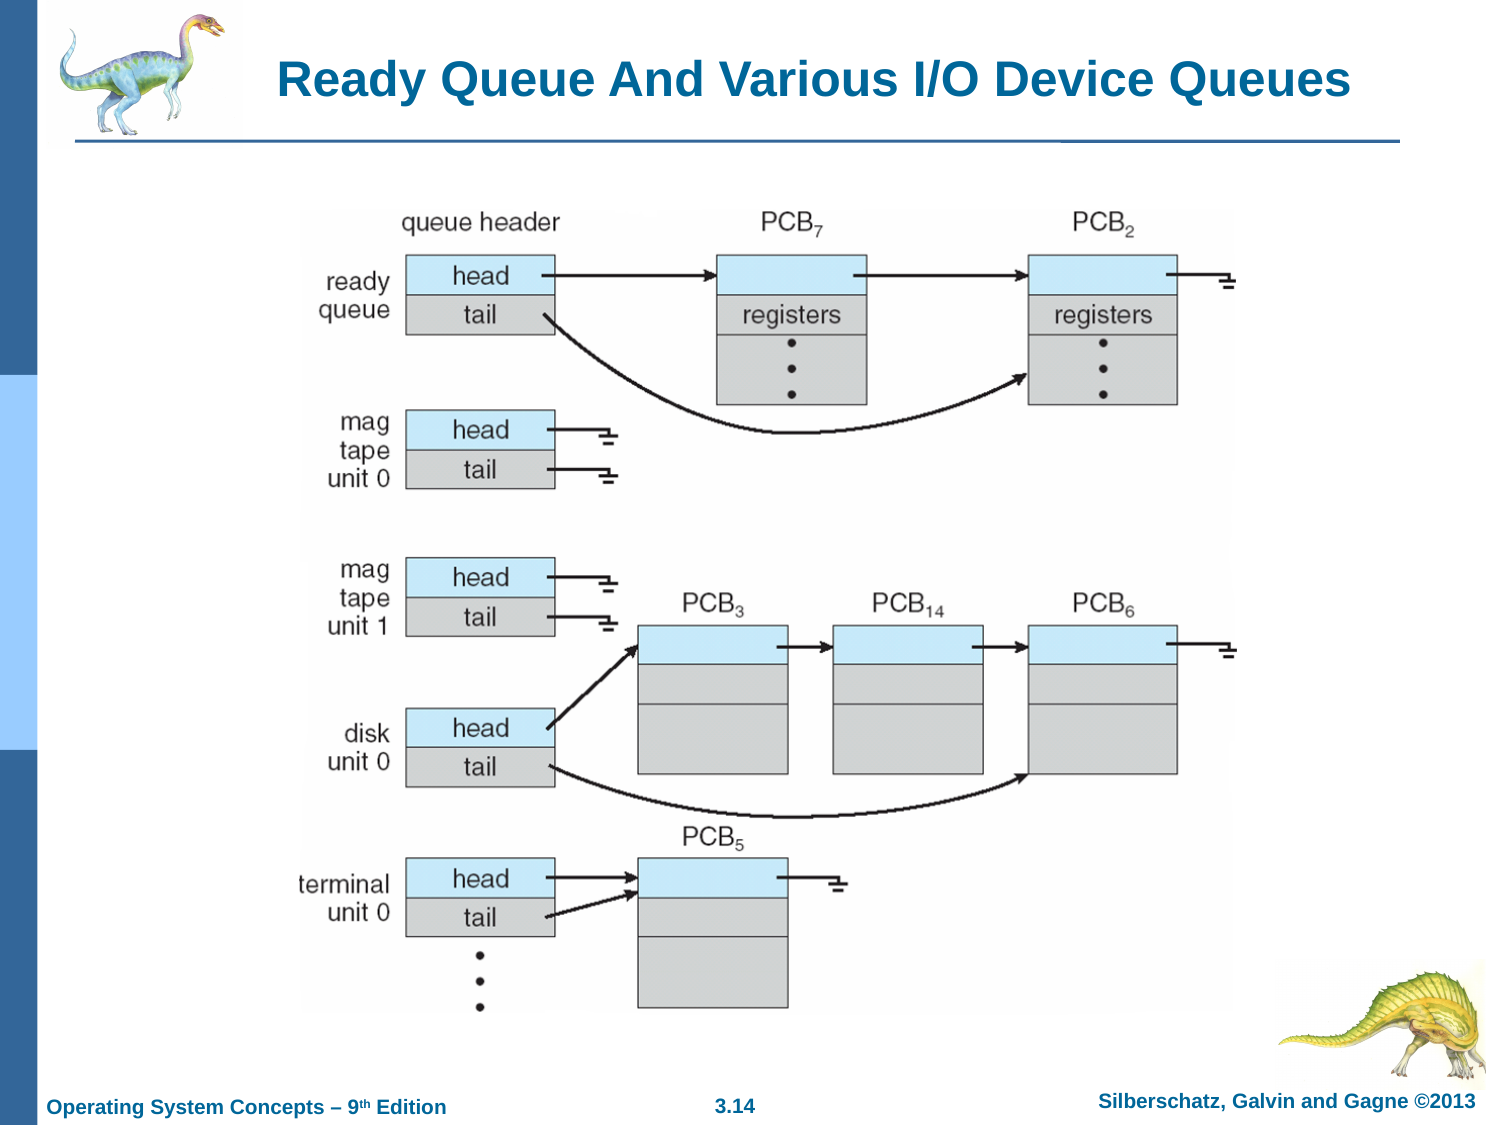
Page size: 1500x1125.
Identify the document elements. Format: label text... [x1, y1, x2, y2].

picture [46, 0, 243, 149]
title Ready Queue And Various I/O Device Queues [159, 38, 1470, 114]
picture [1275, 959, 1486, 1090]
picture [289, 198, 1246, 1024]
